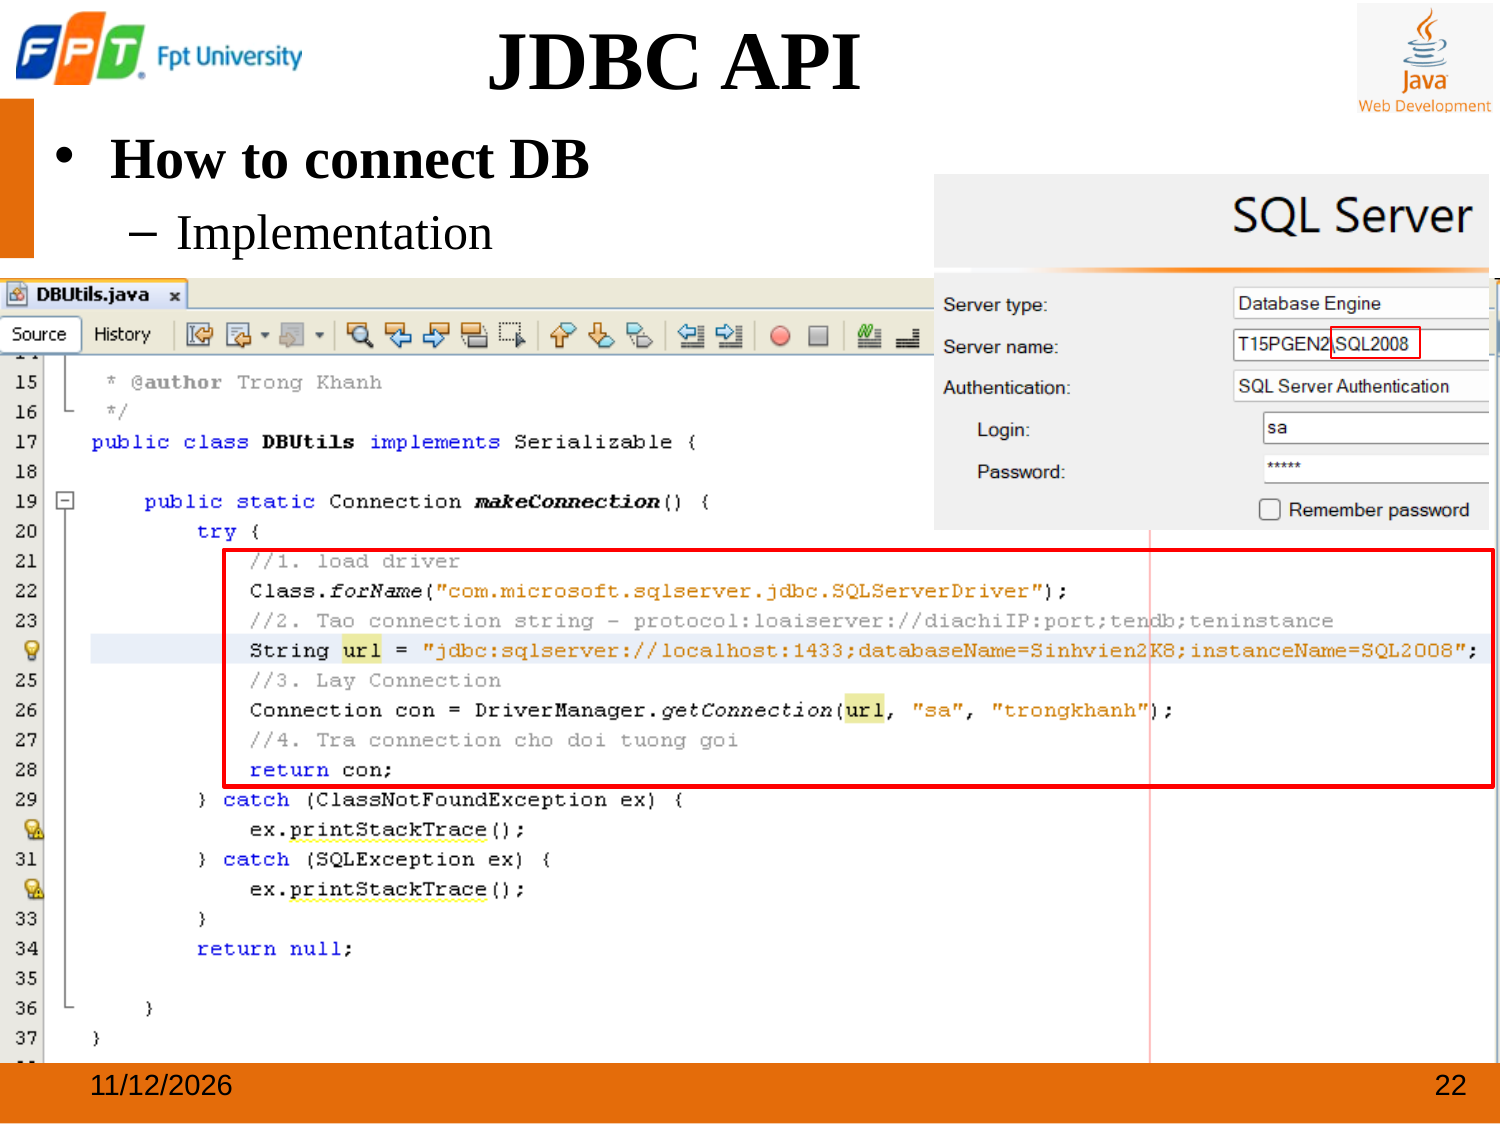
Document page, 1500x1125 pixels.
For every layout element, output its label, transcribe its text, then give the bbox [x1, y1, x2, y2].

slide_number 22 [1419, 1070, 1500, 1120]
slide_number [75, 1071, 425, 1120]
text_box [0, 278, 1500, 1063]
picture [1357, 3, 1493, 113]
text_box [934, 174, 1489, 531]
title JDBC API [0, 0, 1350, 113]
list How to connect DB Implementation [39, 112, 1449, 277]
